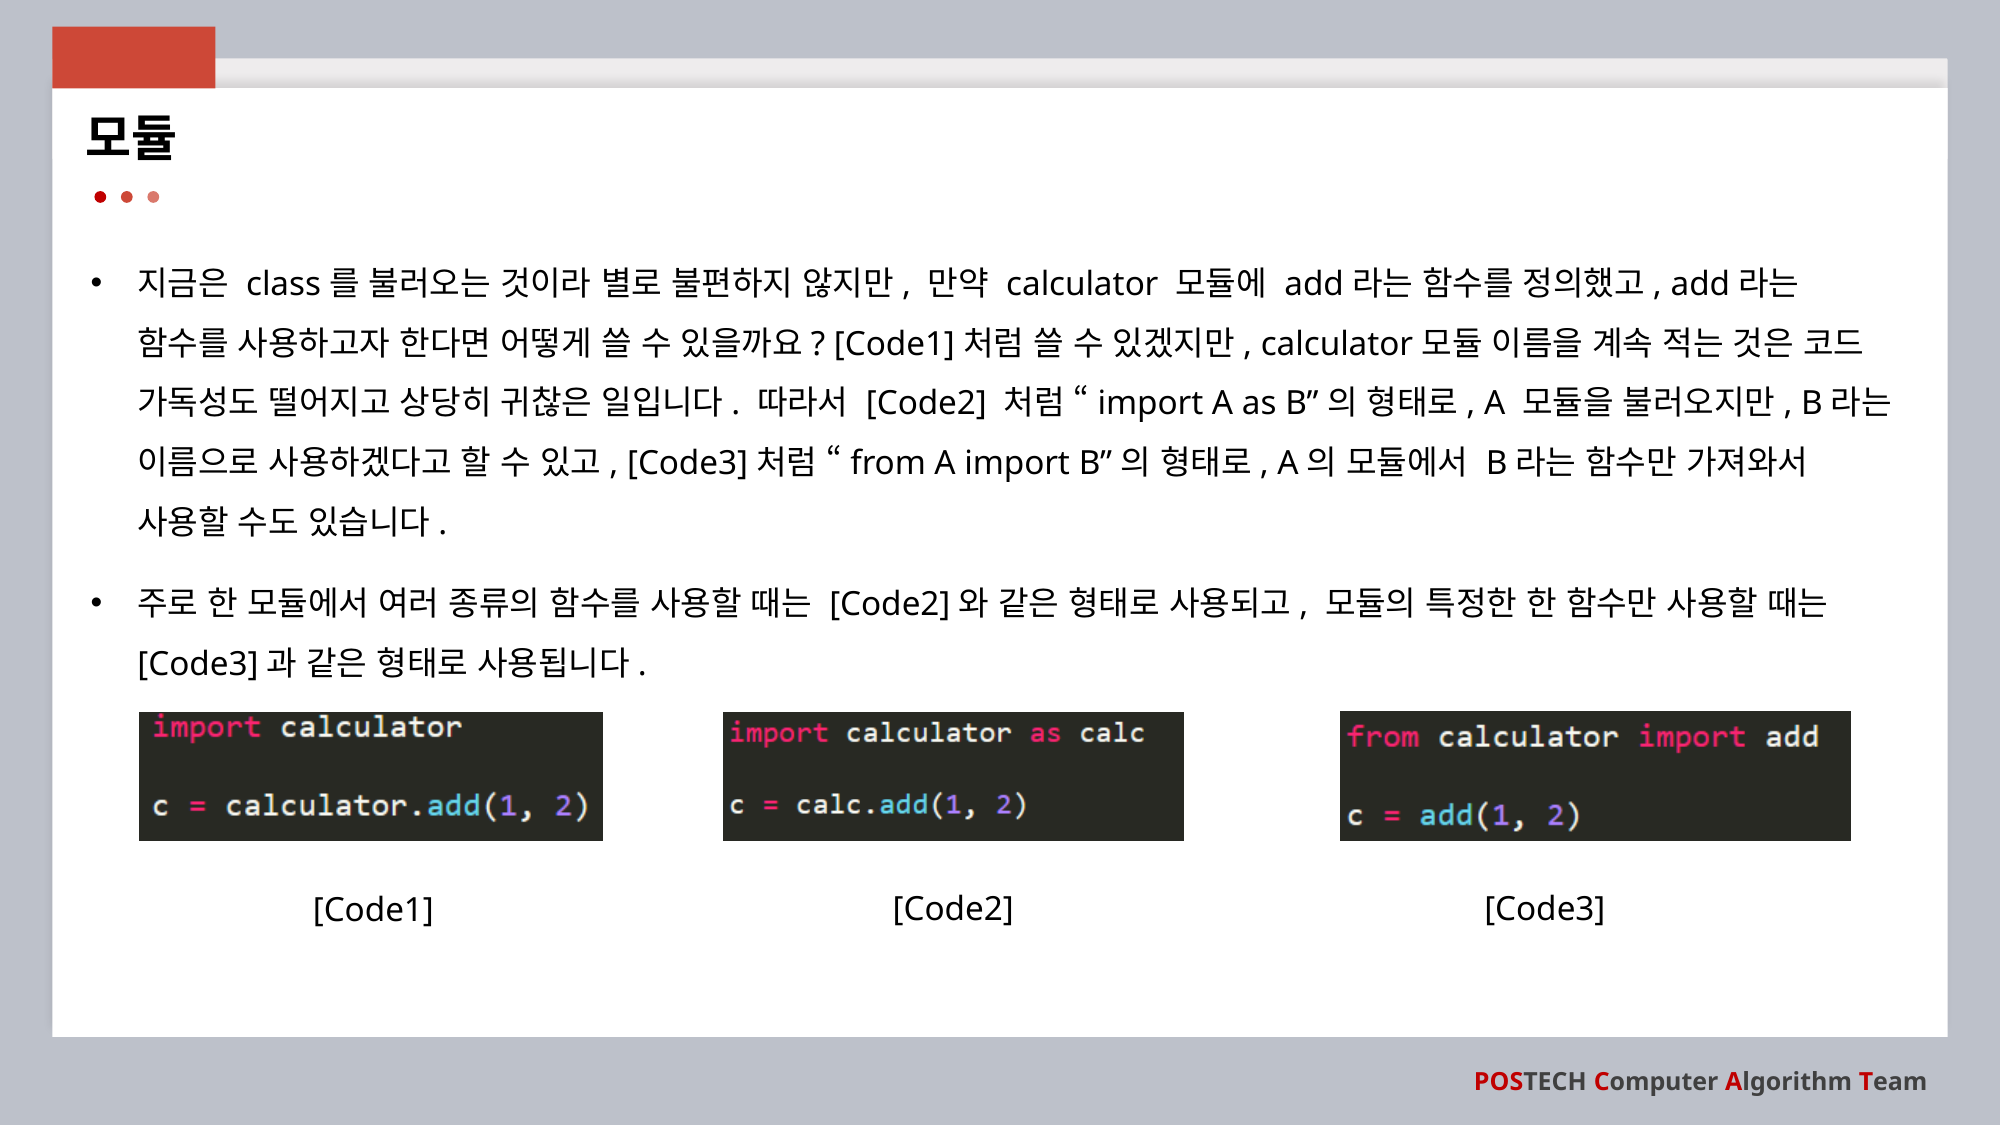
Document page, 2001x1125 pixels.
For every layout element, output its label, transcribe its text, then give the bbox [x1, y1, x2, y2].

text_box [Code2] [878, 859, 1108, 939]
list 지금은 class를 불러오는 것이라 별로 불편하지 않지만, 만약 calculator 모듈에 add라는 함수를 정의했고, add라는 함수를 사용하고자 한다면 어떻게 쓸 수 있을까요? [Code1]처럼 쓸 수 있겠지만, calculator모듈 이름을 계속 적는 것은 코드 가독성도 떨어지고 상당히 귀찮은 일입니다. 따라서 [Code2] 처럼 “import A as B”의 형태로, A 모듈을 불러오지만, B라는 이름으로 사용하겠다고 할 수 있고, [Code3]처럼 “from A import B”의 형태로, A의 모듈에서 B라는 함수만 가져와서 사용할 수도 있습니다. 주로 한 모듈에서 여러 종류의 함수를 사용할 때는 [Code2]와 같은 형태로 사용되고, 모듈의 특정한 한 함수만 사용할 때는 [Code3]과 같은 형태로 사용됩니다. [75, 234, 1911, 1010]
text_box [Code3] [1469, 859, 1700, 939]
list 모듈 [71, 106, 704, 176]
text_box [Code1] [298, 860, 529, 939]
picture [139, 712, 603, 841]
picture [1340, 711, 1851, 841]
picture [723, 712, 1184, 841]
